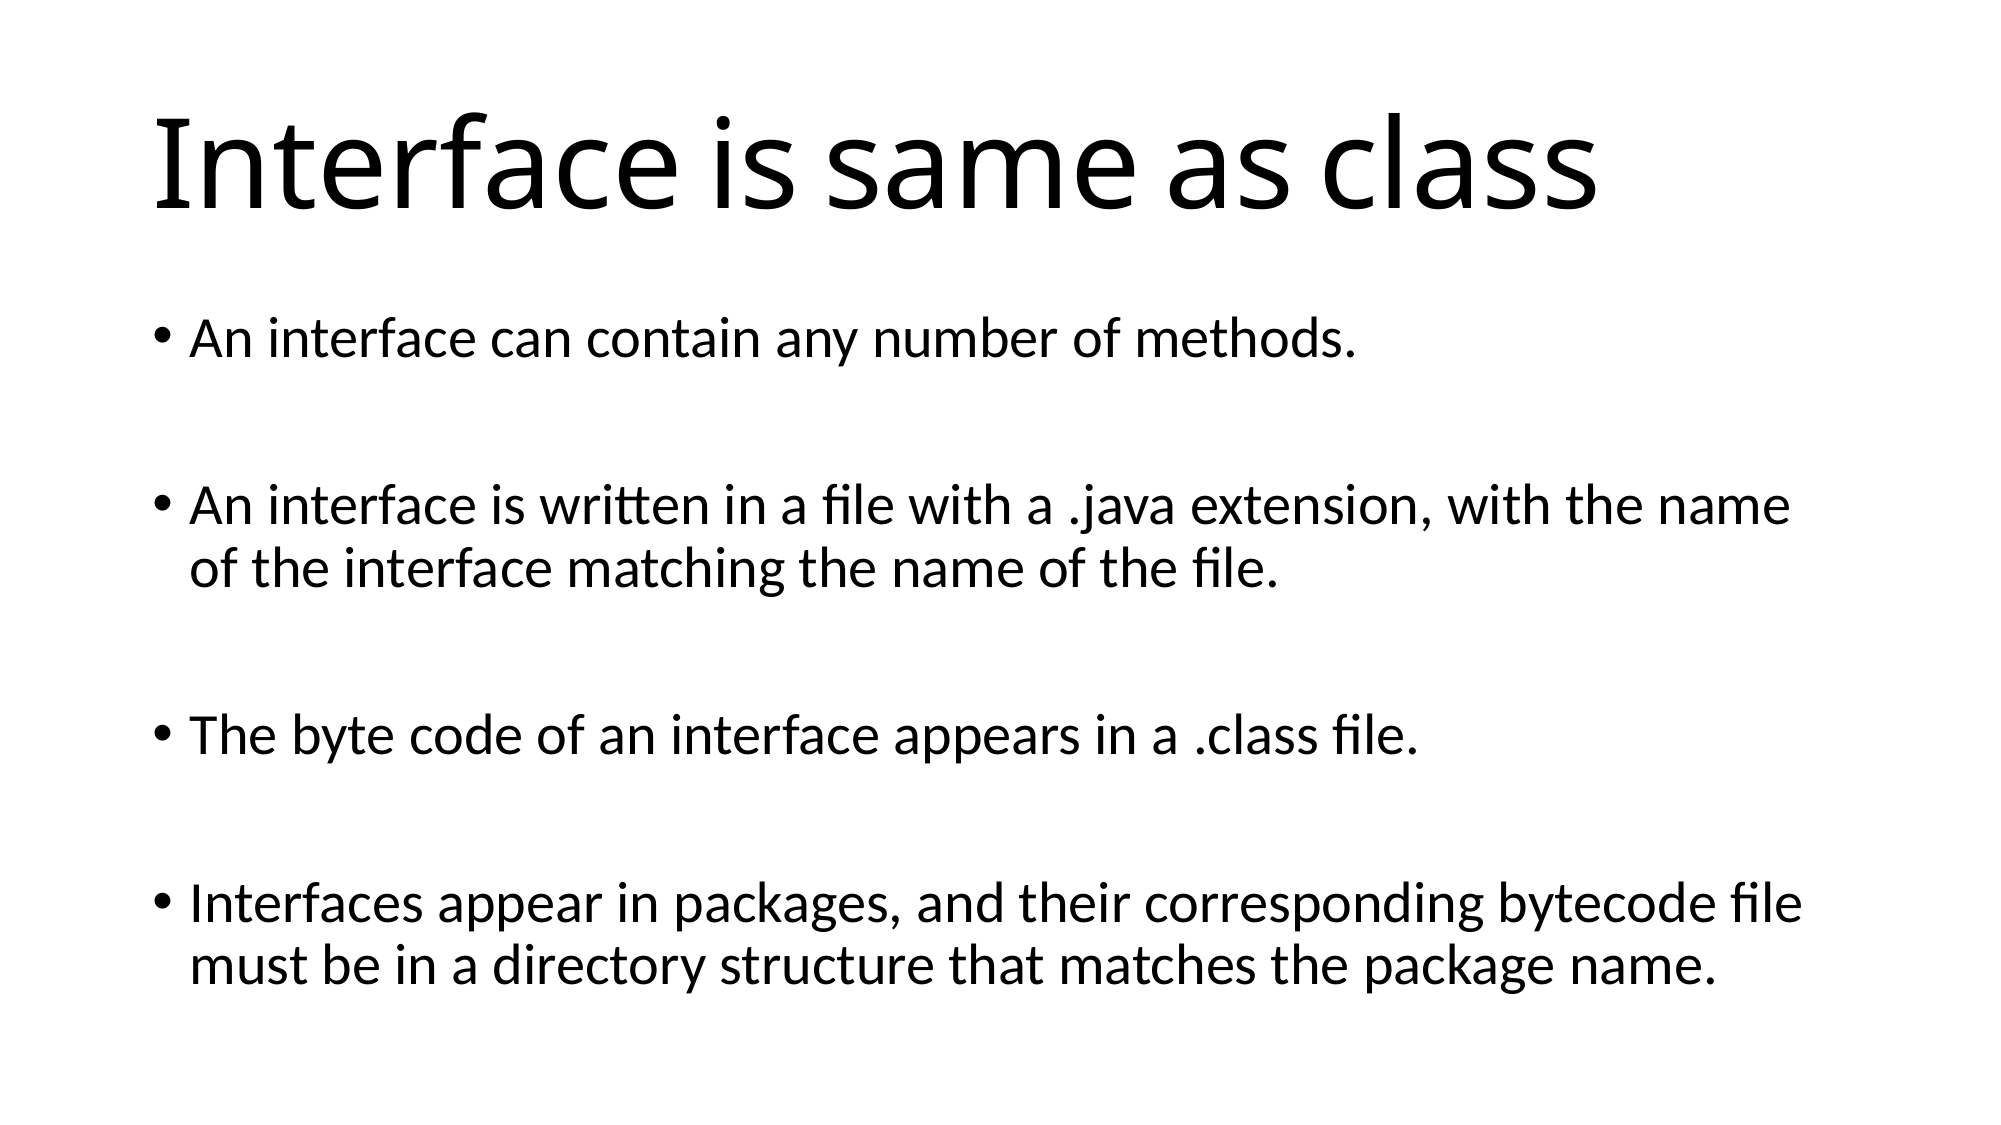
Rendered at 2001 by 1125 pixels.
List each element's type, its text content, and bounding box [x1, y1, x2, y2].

list An interface can contain any number of methods. An interface is written in a file with a .java extension, with the name of the interface matching the name of the file. The byte code of an interface appears in a .class file. Interfaces appear in packages, and their corresponding bytecode file must be in a directory structure that matches the package name. [137, 299, 1863, 1014]
title Interface is same as class [137, 59, 1863, 278]
